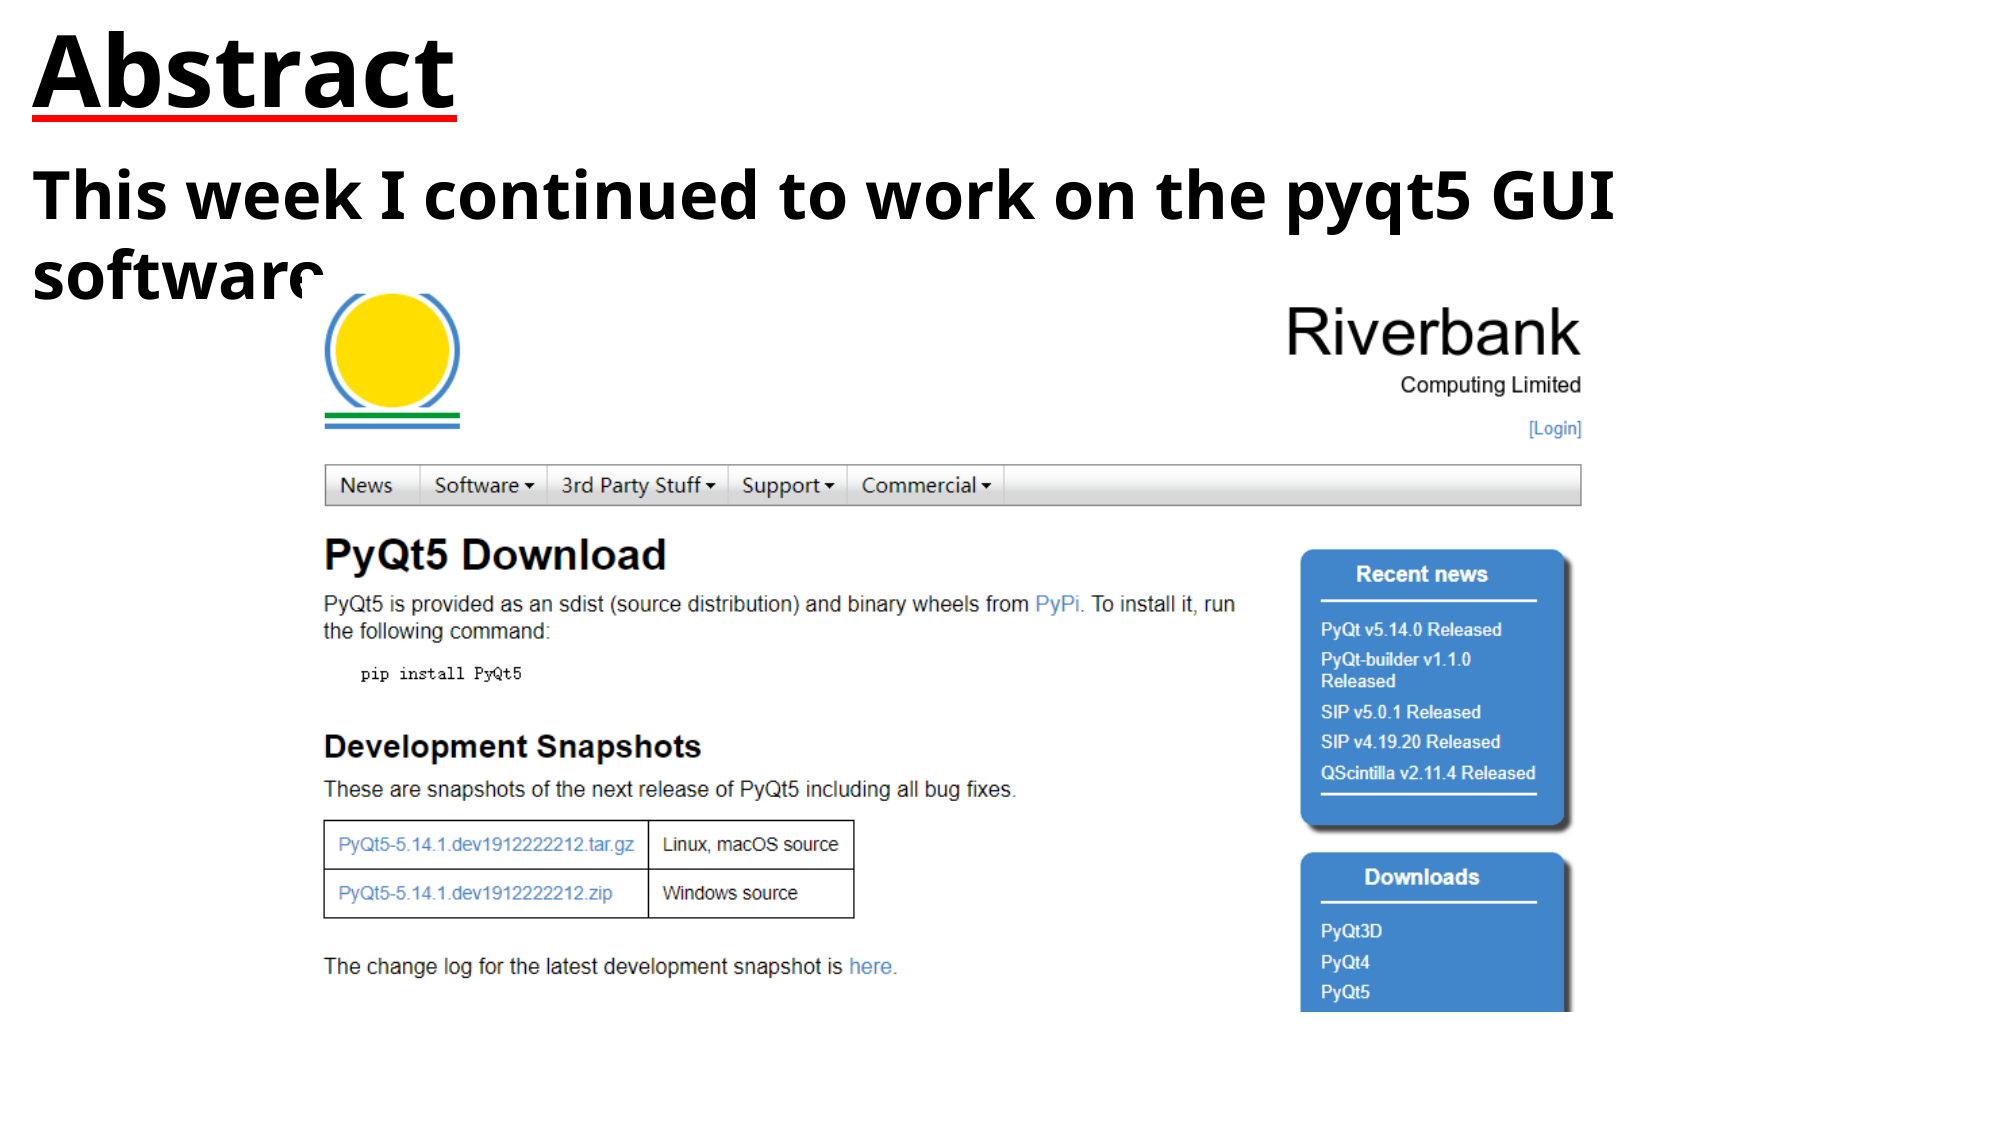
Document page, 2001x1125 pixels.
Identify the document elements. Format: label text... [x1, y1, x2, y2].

text_box This week I continued to work on the pyqt5 GUI software. [17, 145, 1839, 320]
text_box Abstract [17, 0, 1116, 135]
picture [302, 275, 1594, 1013]
